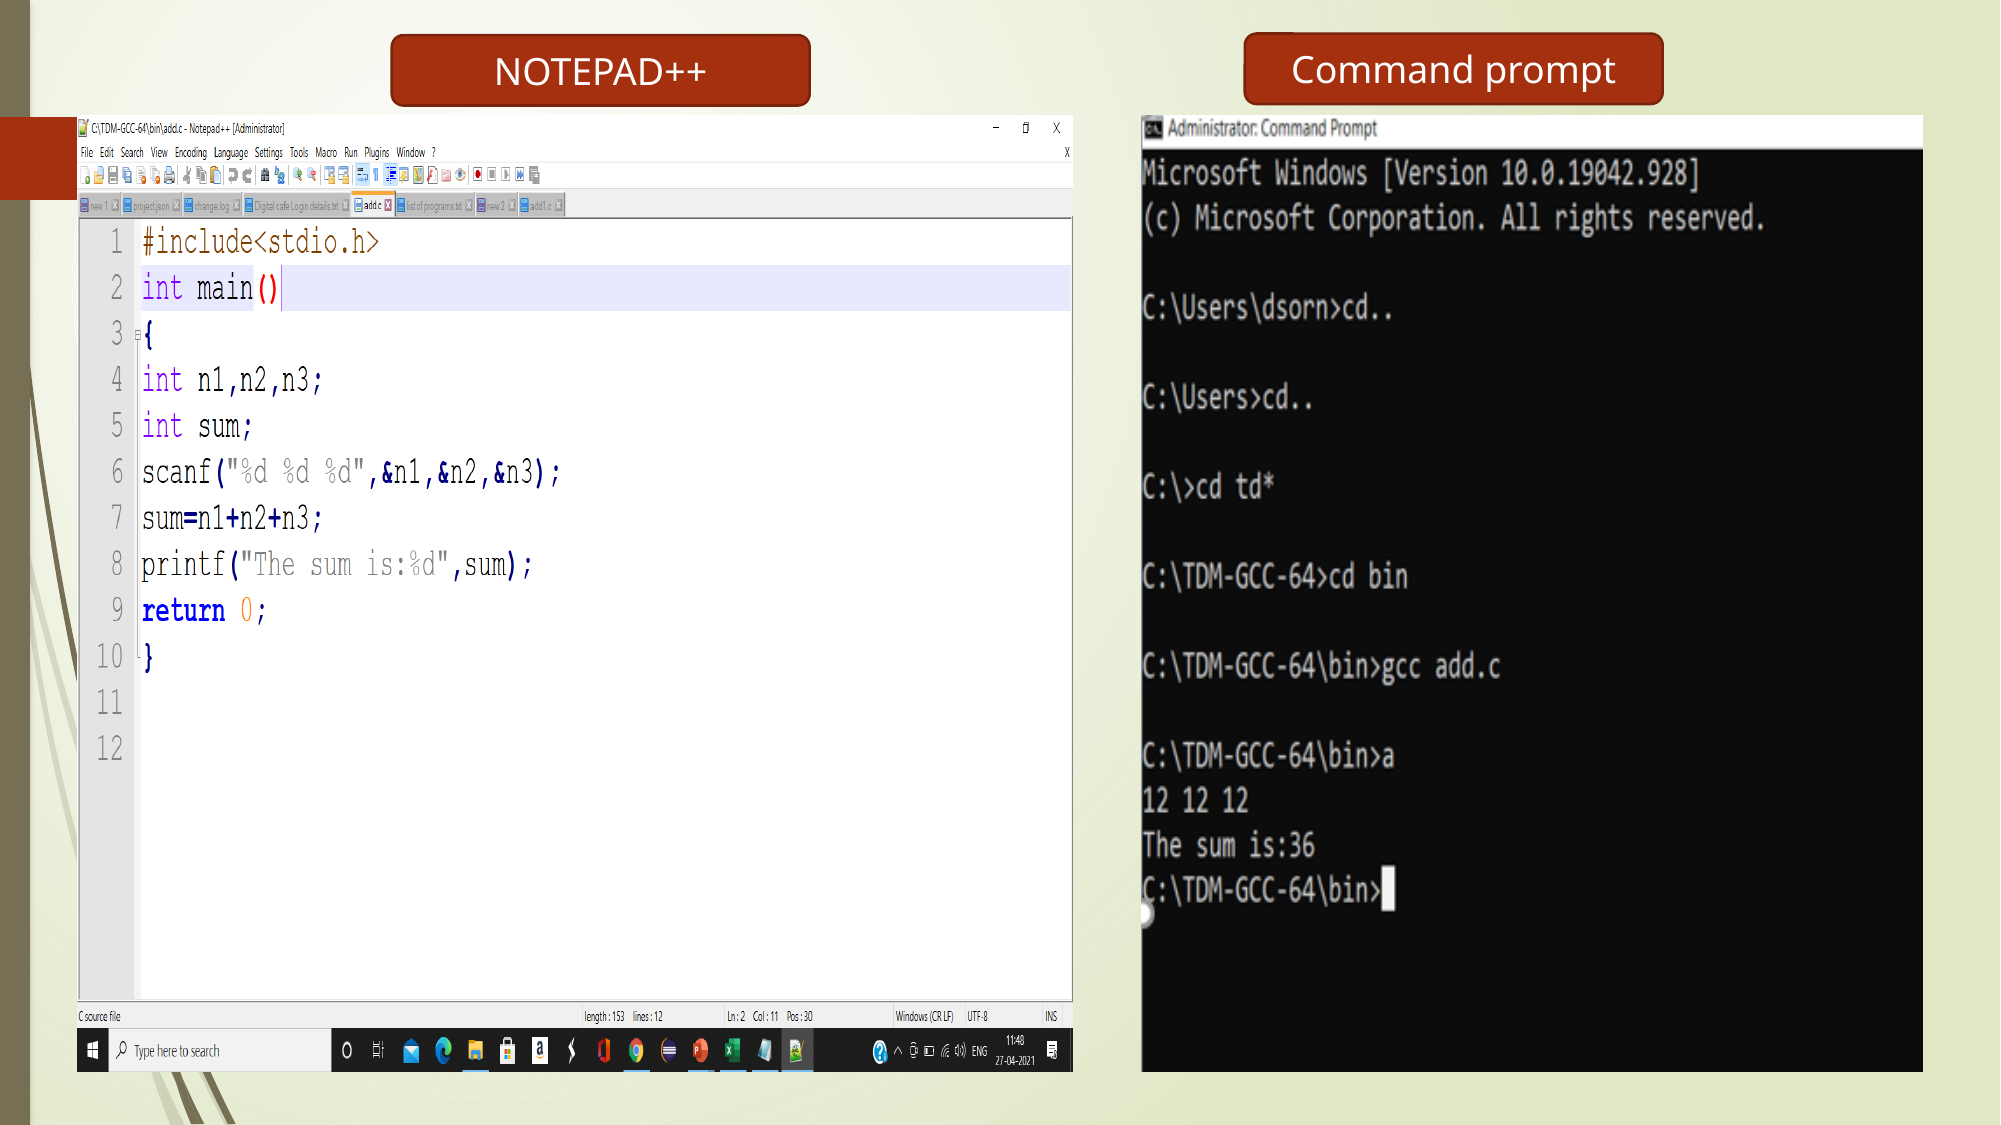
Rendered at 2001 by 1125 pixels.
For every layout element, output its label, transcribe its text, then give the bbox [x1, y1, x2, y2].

text_box NOTEPAD++ [390, 33, 811, 107]
picture [1140, 115, 1924, 1072]
text_box Command prompt [1243, 32, 1664, 106]
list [76, 115, 1074, 1072]
